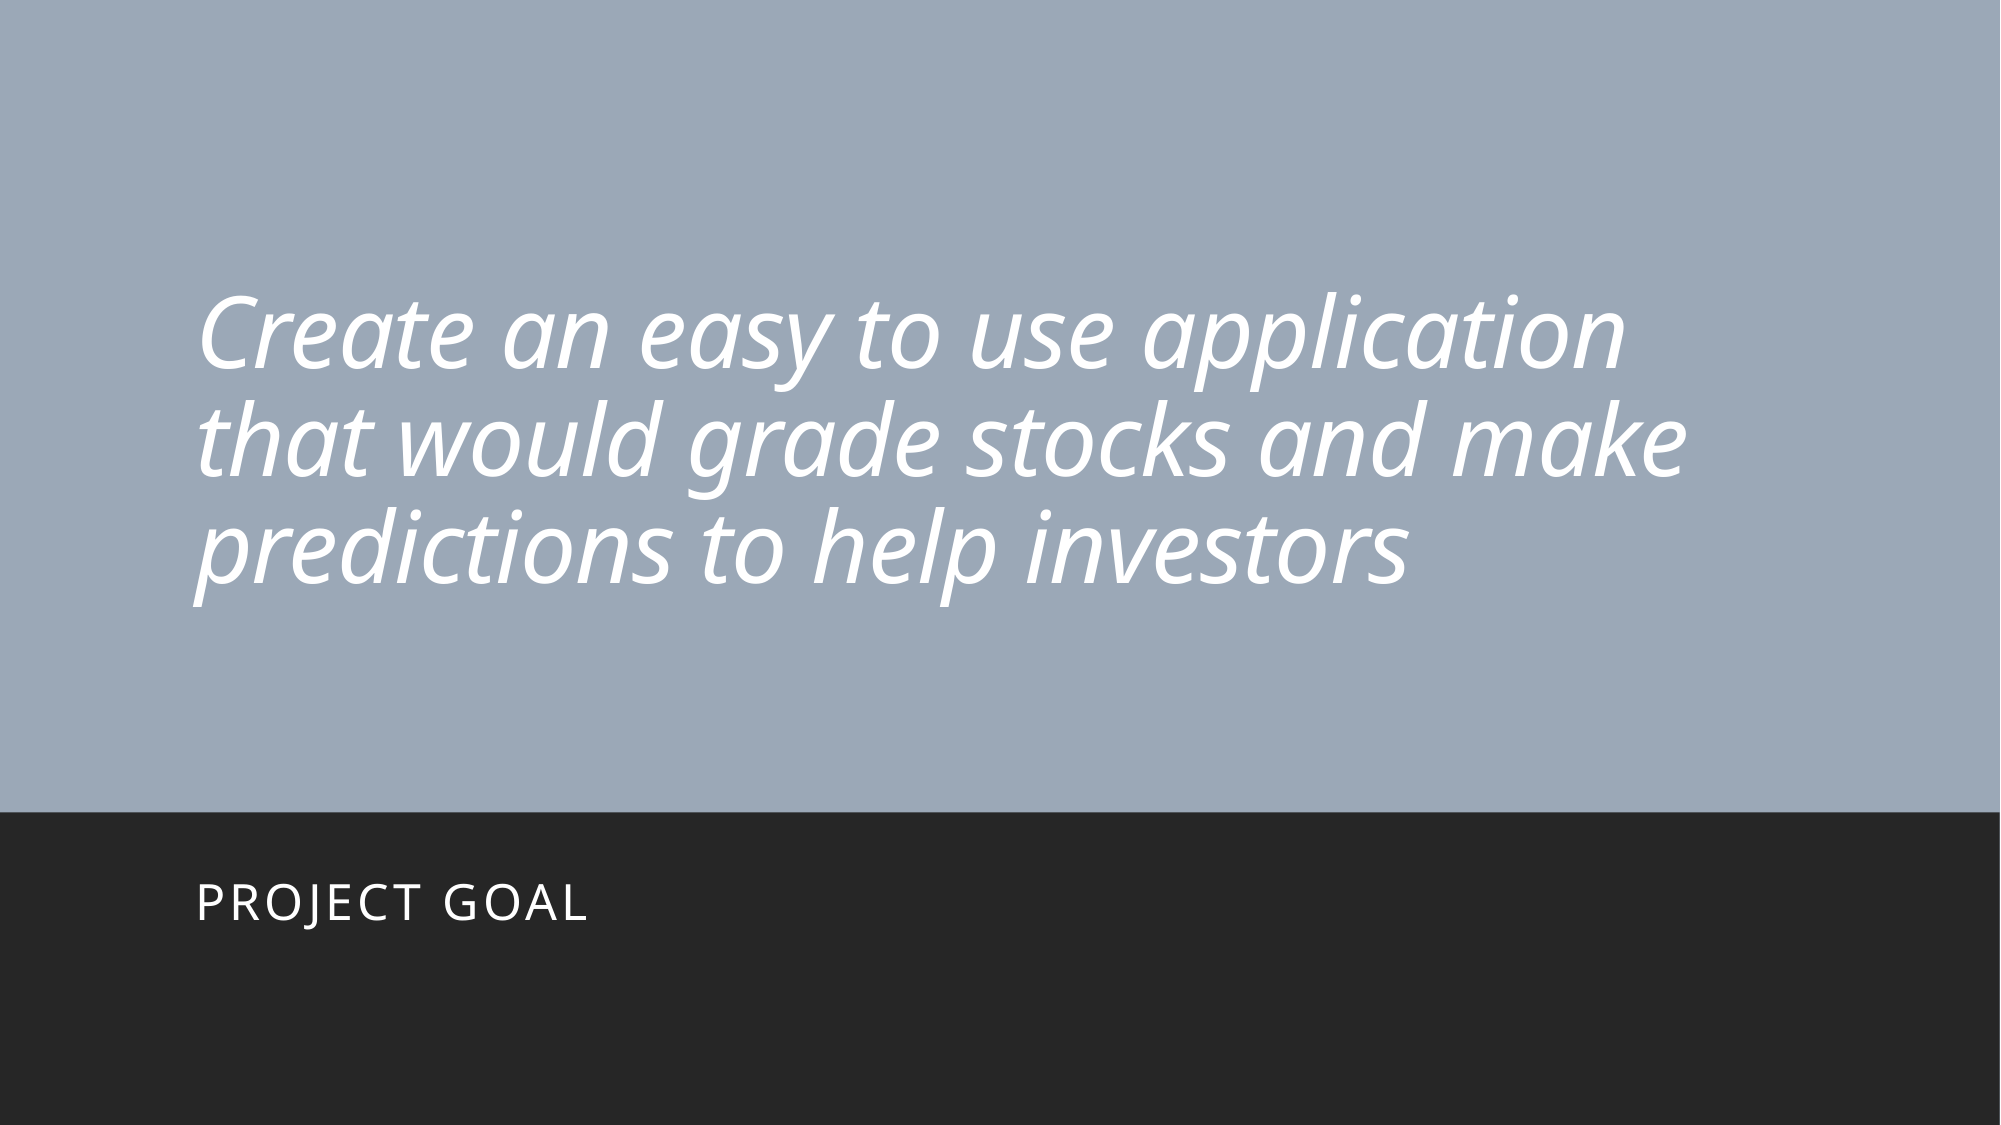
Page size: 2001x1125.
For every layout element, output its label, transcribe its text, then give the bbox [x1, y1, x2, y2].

title Create an easy to use application that would grade stocks and make predictions to help investors [180, 124, 1830, 763]
subtitle Project Goal [180, 857, 1831, 1045]
text_box [0, 811, 2000, 1125]
text_box [0, 0, 2000, 811]
